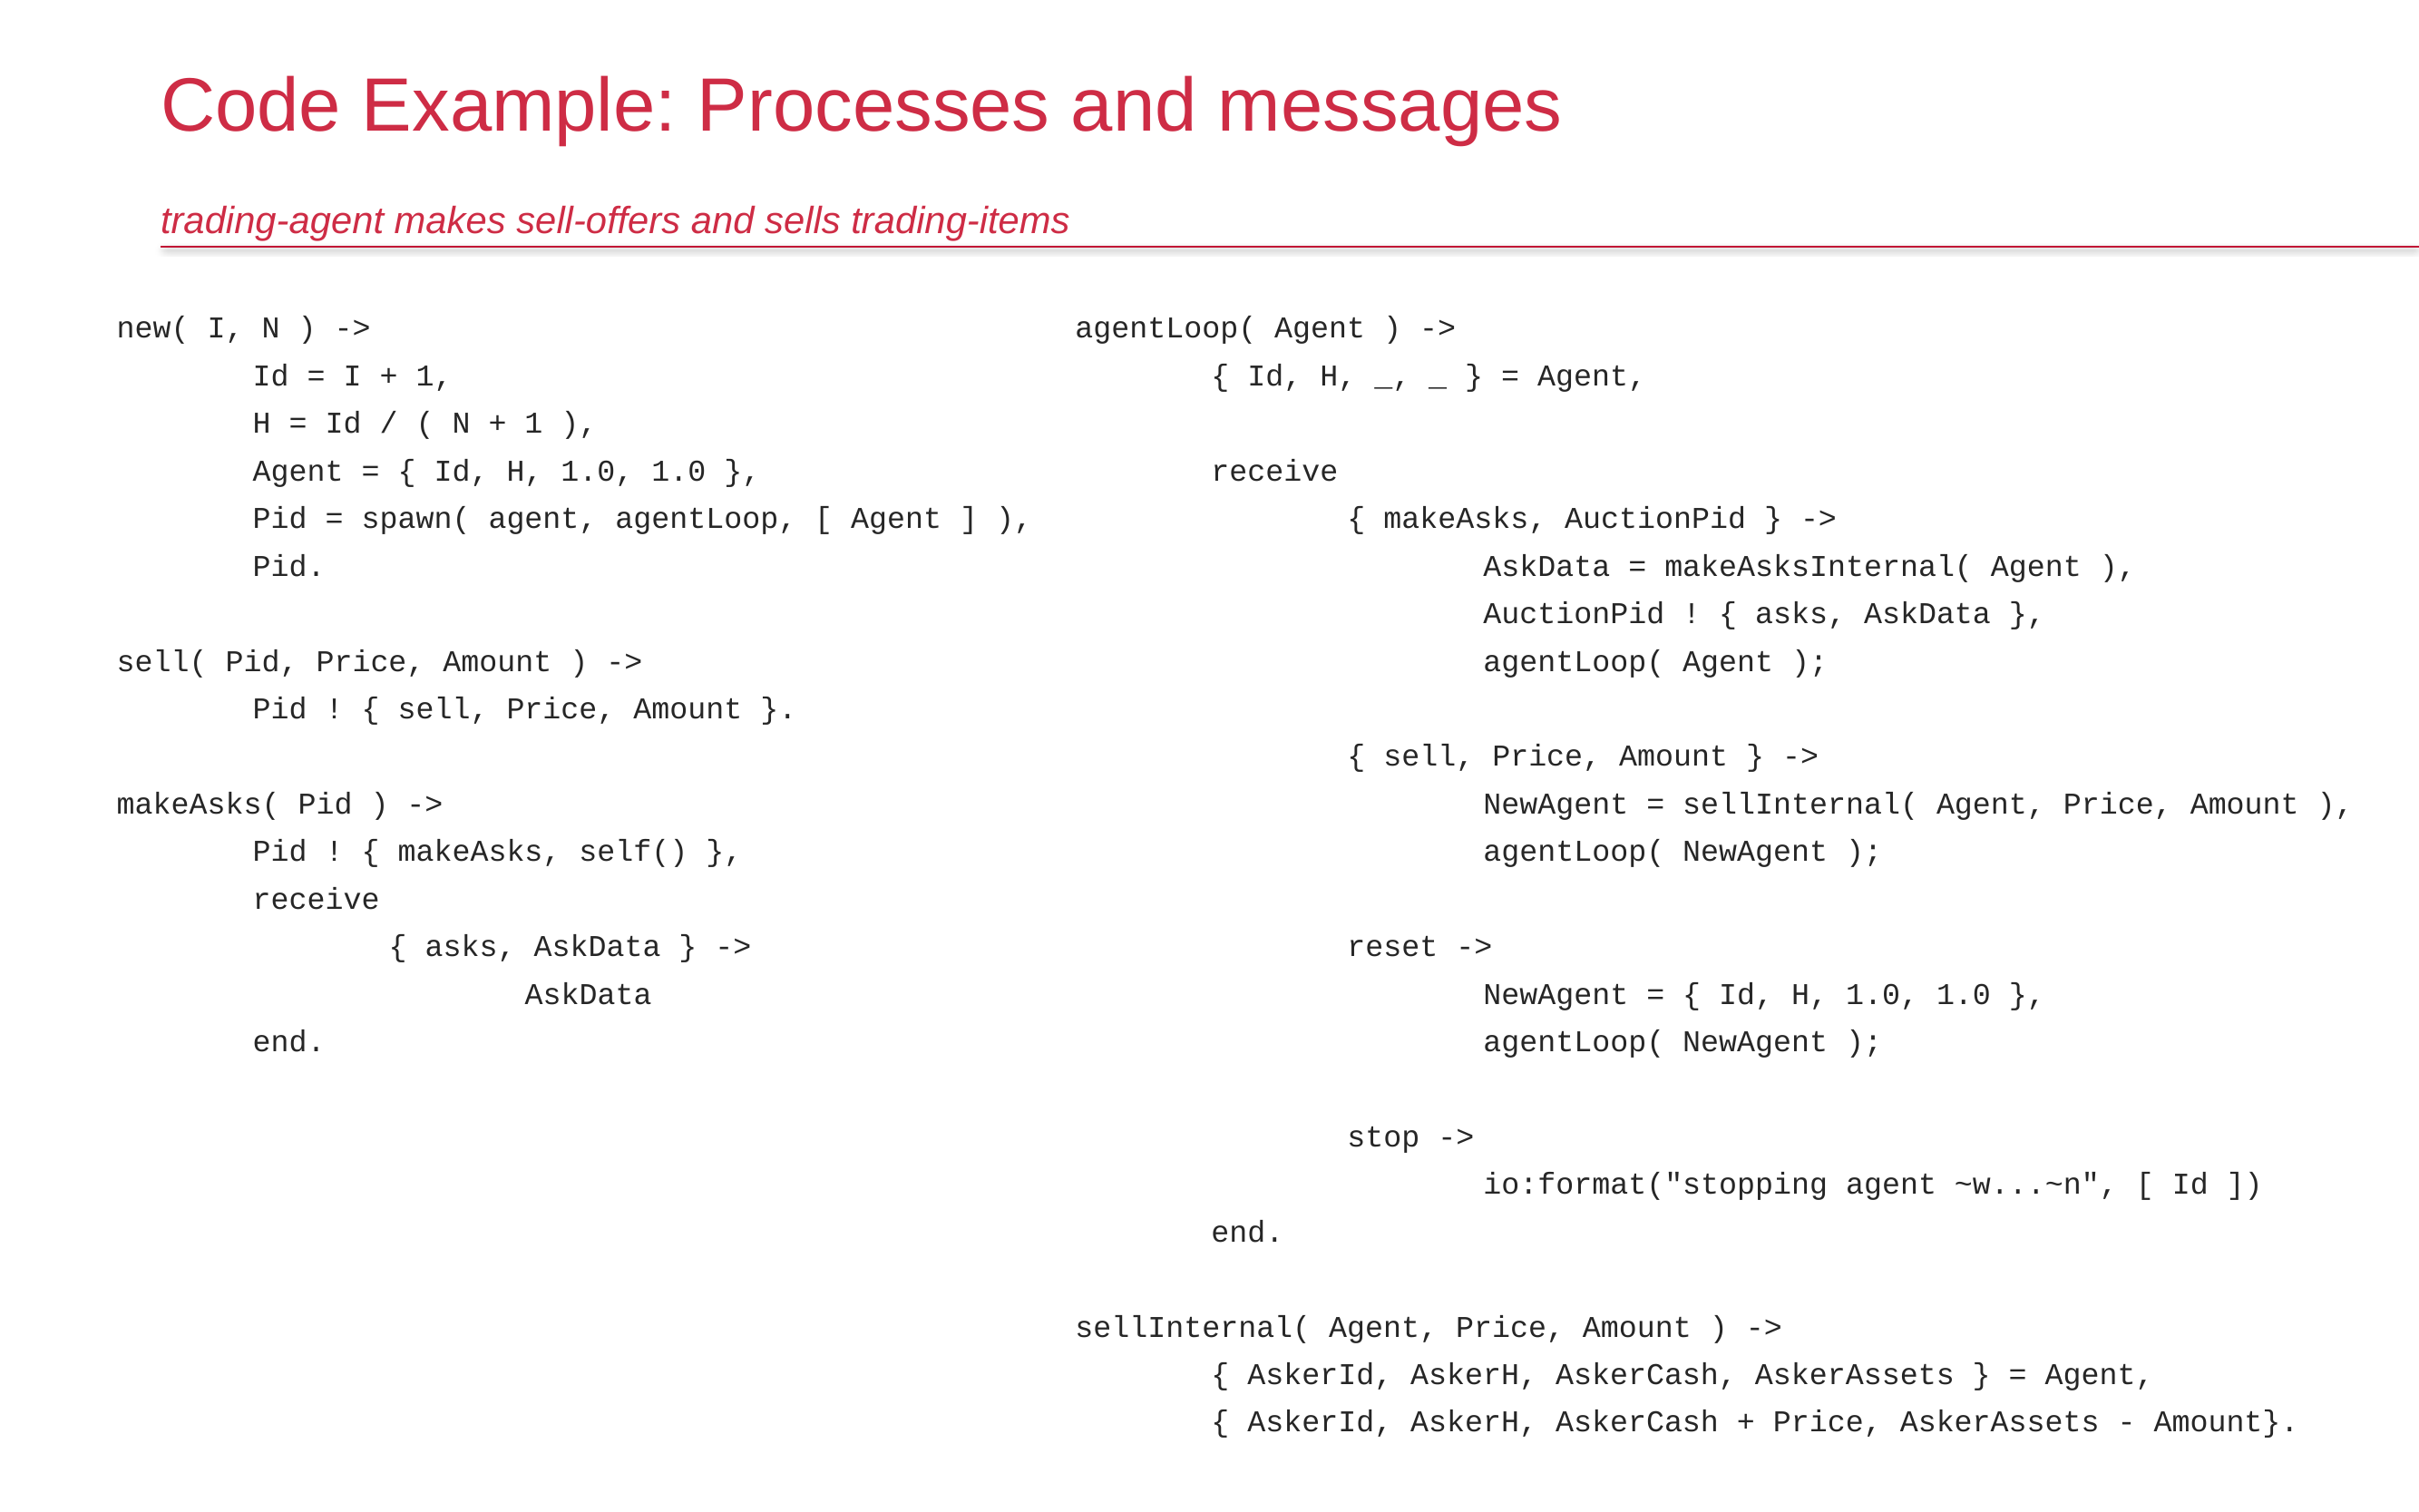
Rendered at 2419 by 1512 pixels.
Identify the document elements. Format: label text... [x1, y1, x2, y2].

list new( I, N ) -> Id = I + 1, H = Id / ( N + 1 ), Agent = { Id, H, 1.0, 1.0 }, Pid = spawn( agent, agentLoop, [ Agent ] ), Pid. sell( Pid, Price, Amount ) -> Pid ! { sell, Price, Amount }. makeAsks( Pid ) -> Pid ! { makeAsks, self() }, receive { asks, AskData } -> AskData end. [116, 307, 1045, 1429]
text_box agentLoop( Agent ) -> { Id, H, _, _ } = Agent, receive { makeAsks, AuctionPid } -> AskData = makeAsksInternal( Agent ), AuctionPid ! { asks, AskData }, agentLoop( Agent ); { sell, Price, Amount } -> NewAgent = sellInternal( Agent, Price, Amount ), agentLoop( NewAgent ); reset -> NewAgent = { Id, H, 1.0, 1.0 }, agentLoop( NewAgent ); stop -> io:format("stopping agent ~w...~n", [ Id ]) end. sellInternal( Agent, Price, Amount ) -> { AskerId, AskerH, AskerCash, AskerAssets } = Agent, { AskerId, AskerH, AskerCash + Price, AskerAssets - Amount}. [1075, 307, 2395, 1512]
title Code Example: Processes and messages trading-agent makes sell-offers and sells trading-items [161, 0, 2060, 241]
